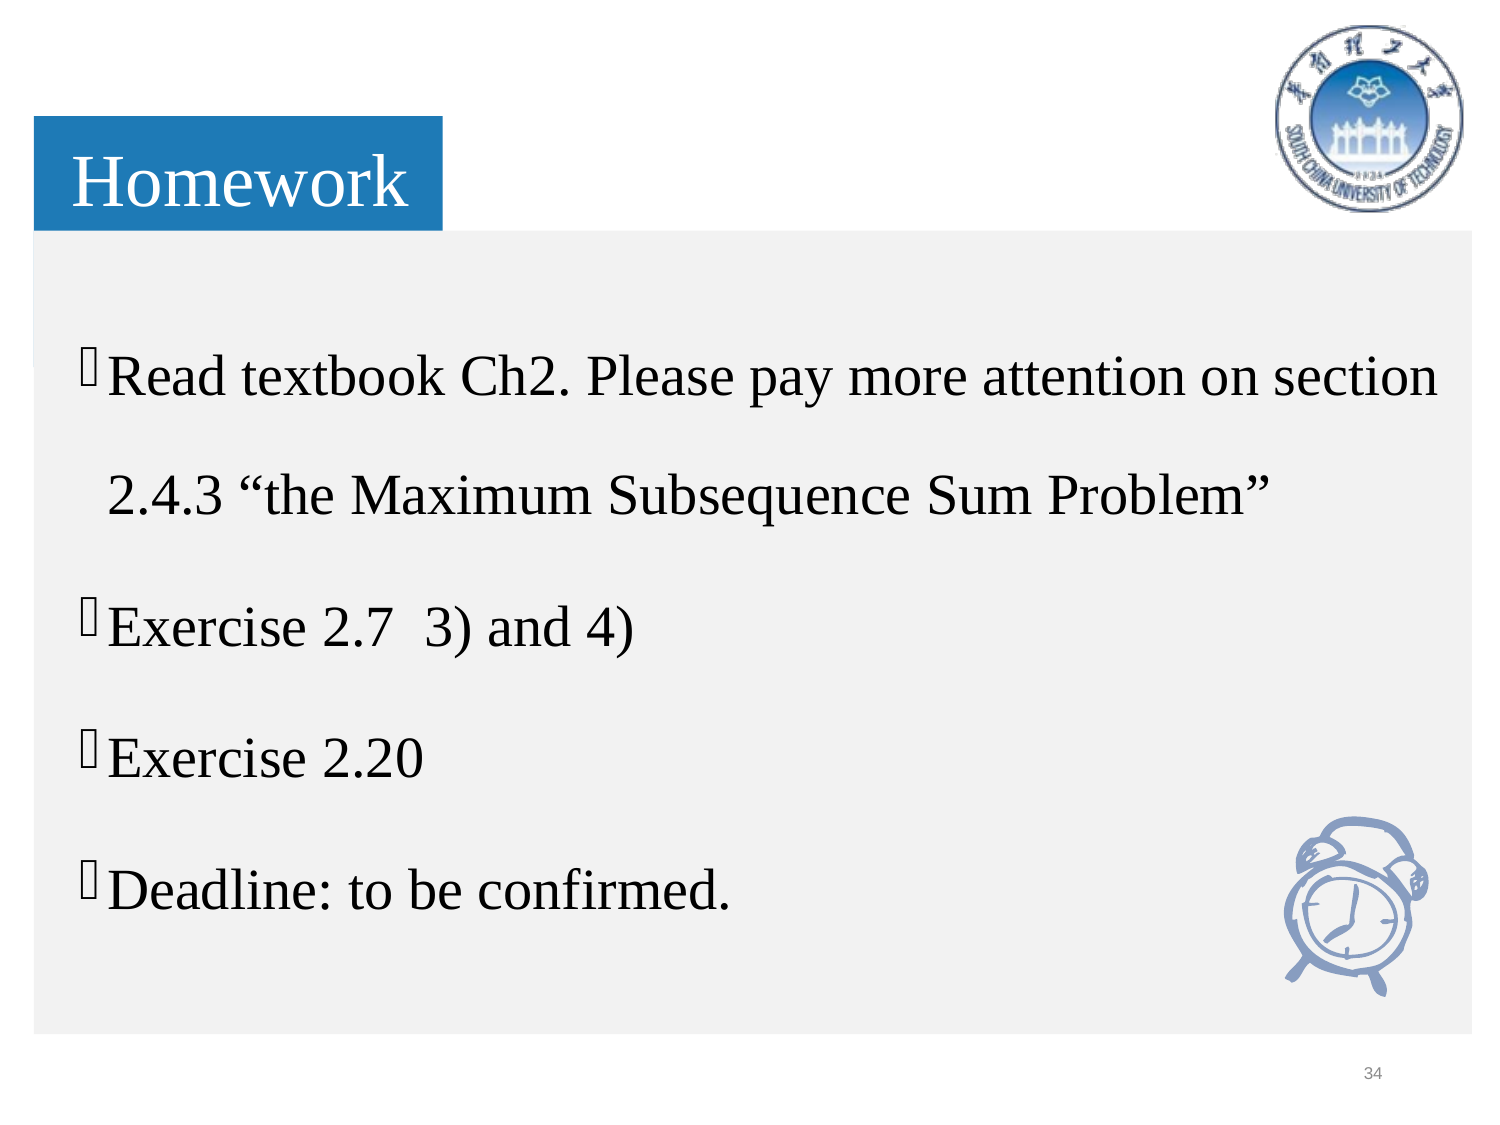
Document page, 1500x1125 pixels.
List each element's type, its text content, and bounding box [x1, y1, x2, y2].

picture [1269, 18, 1472, 221]
text_box [33, 230, 1473, 1035]
text_box [33, 115, 444, 230]
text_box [1274, 810, 1431, 1006]
slide_number 34 [1060, 1042, 1398, 1103]
text_box Homework [60, 123, 450, 242]
list Read textbook Ch2. Please pay more attention on section 2.4.3 “the Maximum Subsequence Sum Problem” Exercise 2.7 3) and 4) Exercise 2.20 Deadline: to be confirmed. [59, 278, 1485, 946]
